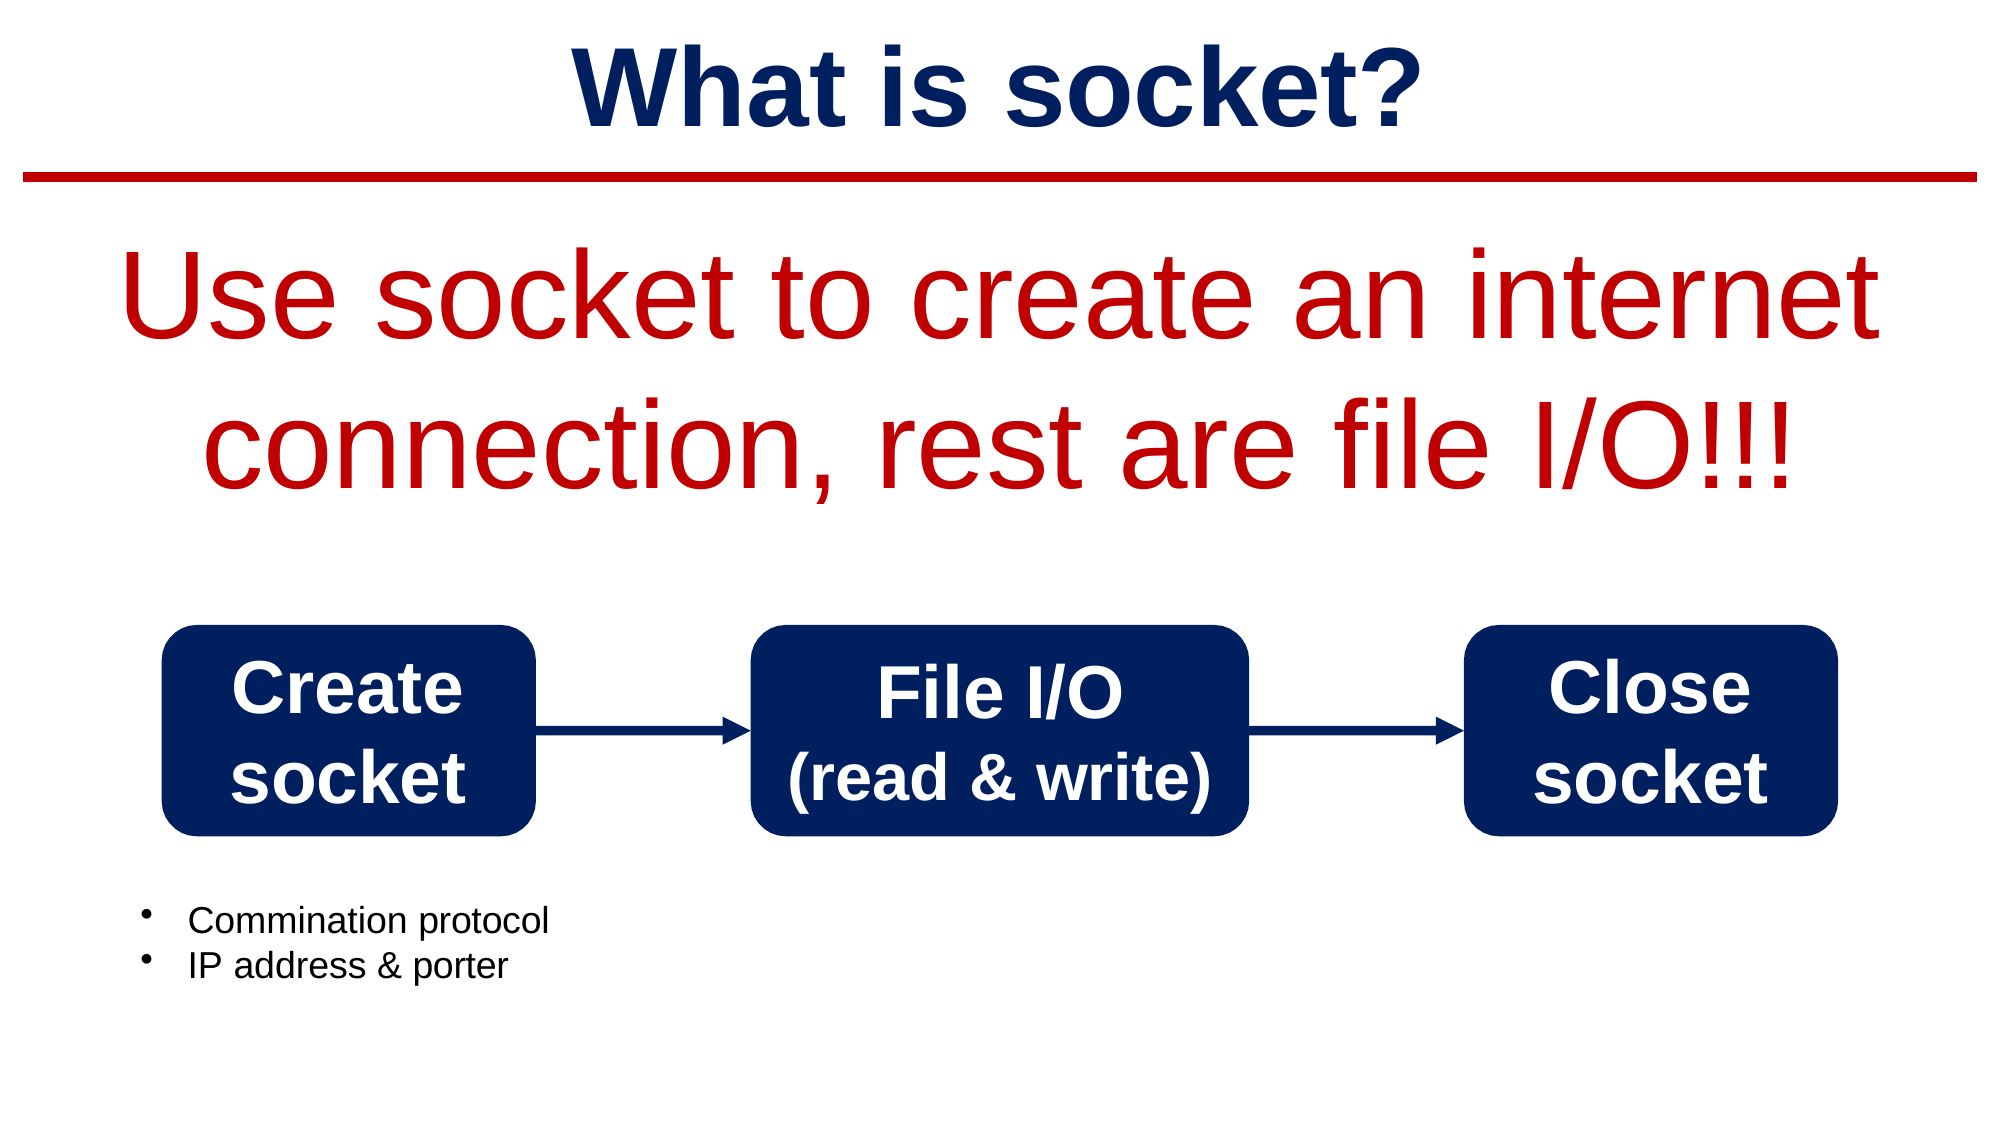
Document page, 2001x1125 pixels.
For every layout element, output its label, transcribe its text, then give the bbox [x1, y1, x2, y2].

text_box [1249, 716, 1464, 745]
text_box [535, 716, 751, 745]
text_box [1463, 624, 1839, 837]
text_box [161, 624, 536, 837]
title What is socket? [569, 12, 1431, 203]
text_box Use socket to create an internet connection, rest are file I/O!!! [115, 211, 1885, 514]
text_box File I/O (read & write) [785, 641, 1216, 814]
text_box Commination protocol IP address & porter [138, 893, 555, 986]
text_box Close socket [1530, 636, 1772, 819]
text_box Create socket [227, 636, 470, 819]
text_box [750, 624, 1250, 837]
